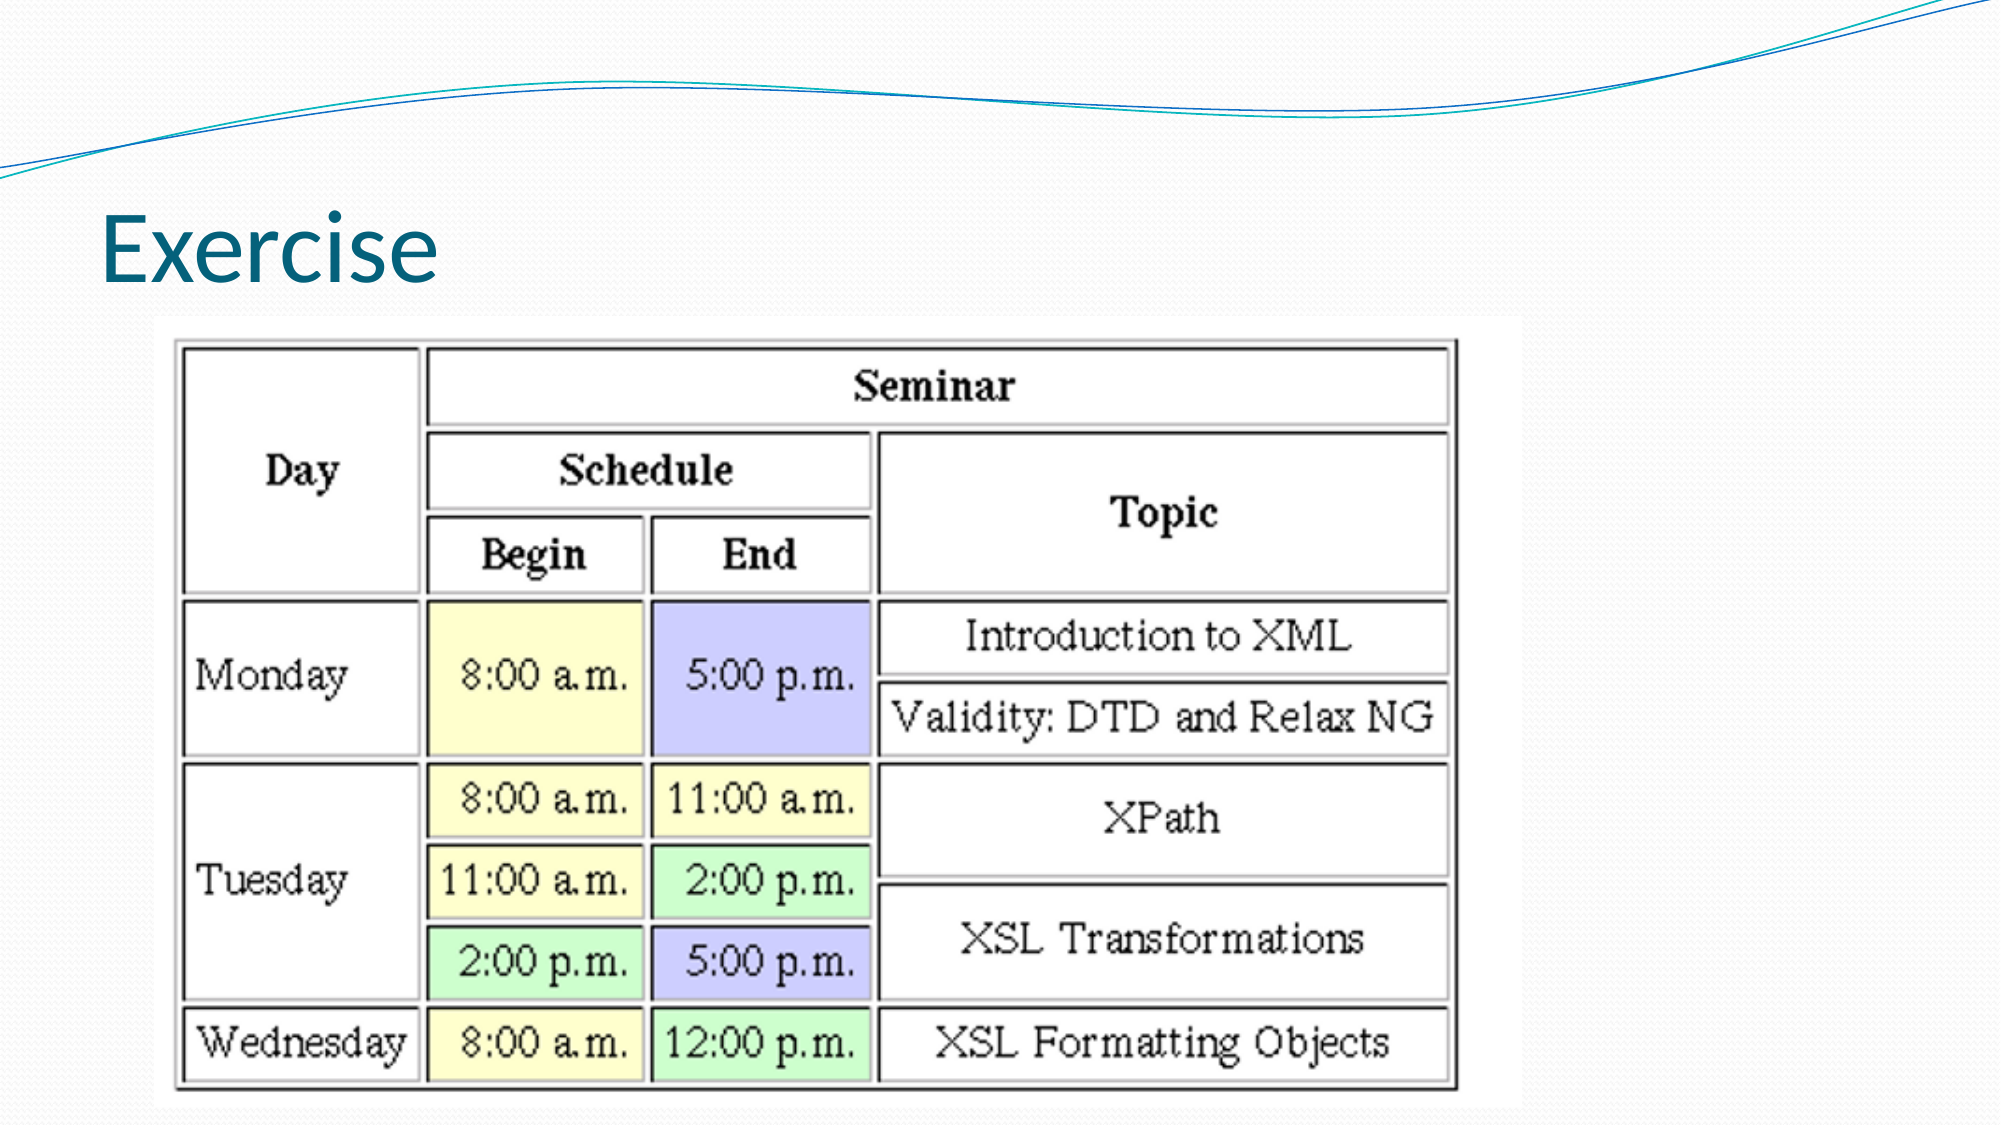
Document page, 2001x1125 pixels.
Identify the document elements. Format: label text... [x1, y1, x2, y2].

picture [153, 316, 1522, 1107]
title Exercise [99, 115, 1900, 303]
